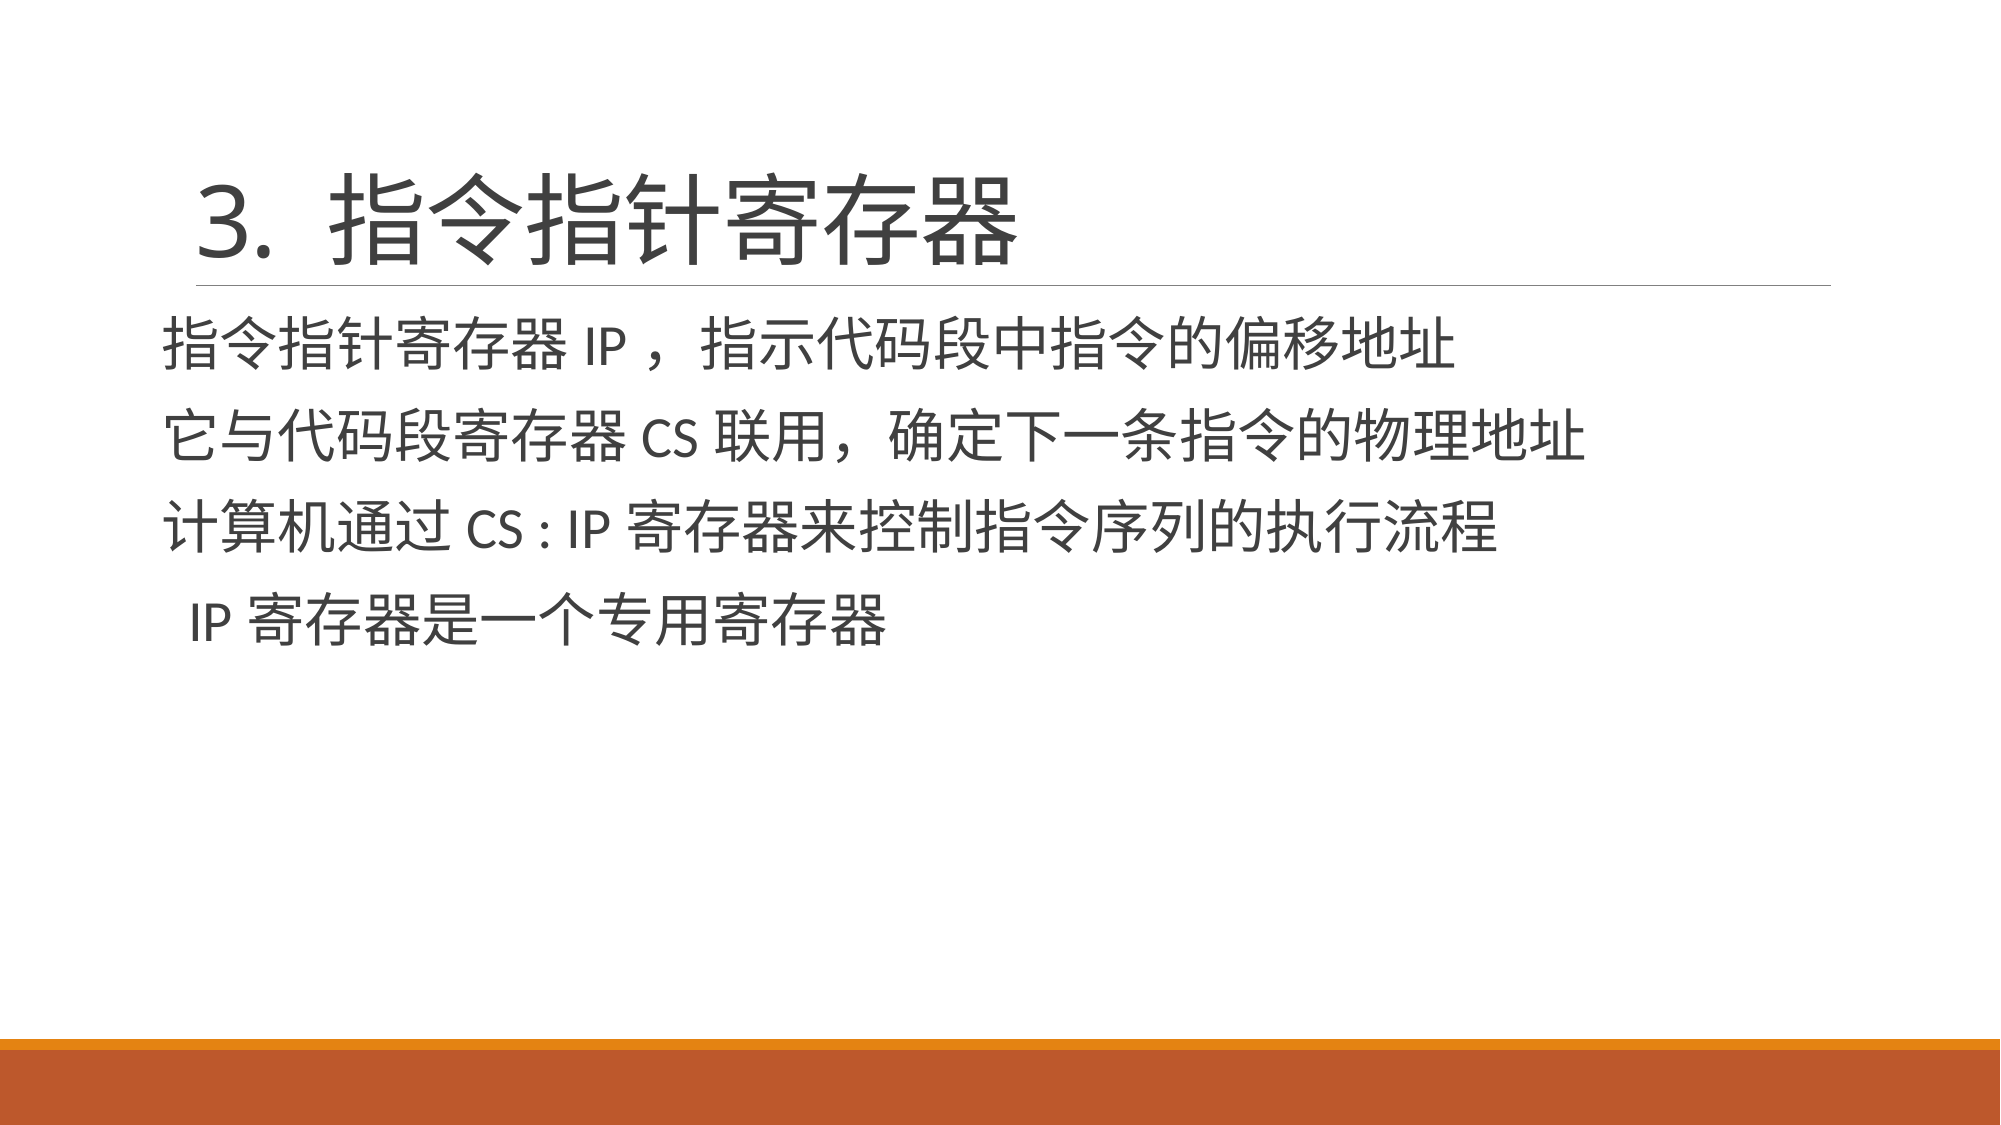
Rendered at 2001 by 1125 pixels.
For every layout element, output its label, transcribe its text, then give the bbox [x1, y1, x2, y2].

title 3. 指令指针寄存器 [180, 47, 1830, 285]
list 指令指针寄存器IP，指示代码段中指令的偏移地址 它与代码段寄存器CS联用，确定下一条指令的物理地址 计算机通过CS : IP寄存器来控制指令序列的执行流程 IP寄存器是一个专用寄存器 [146, 307, 1646, 897]
